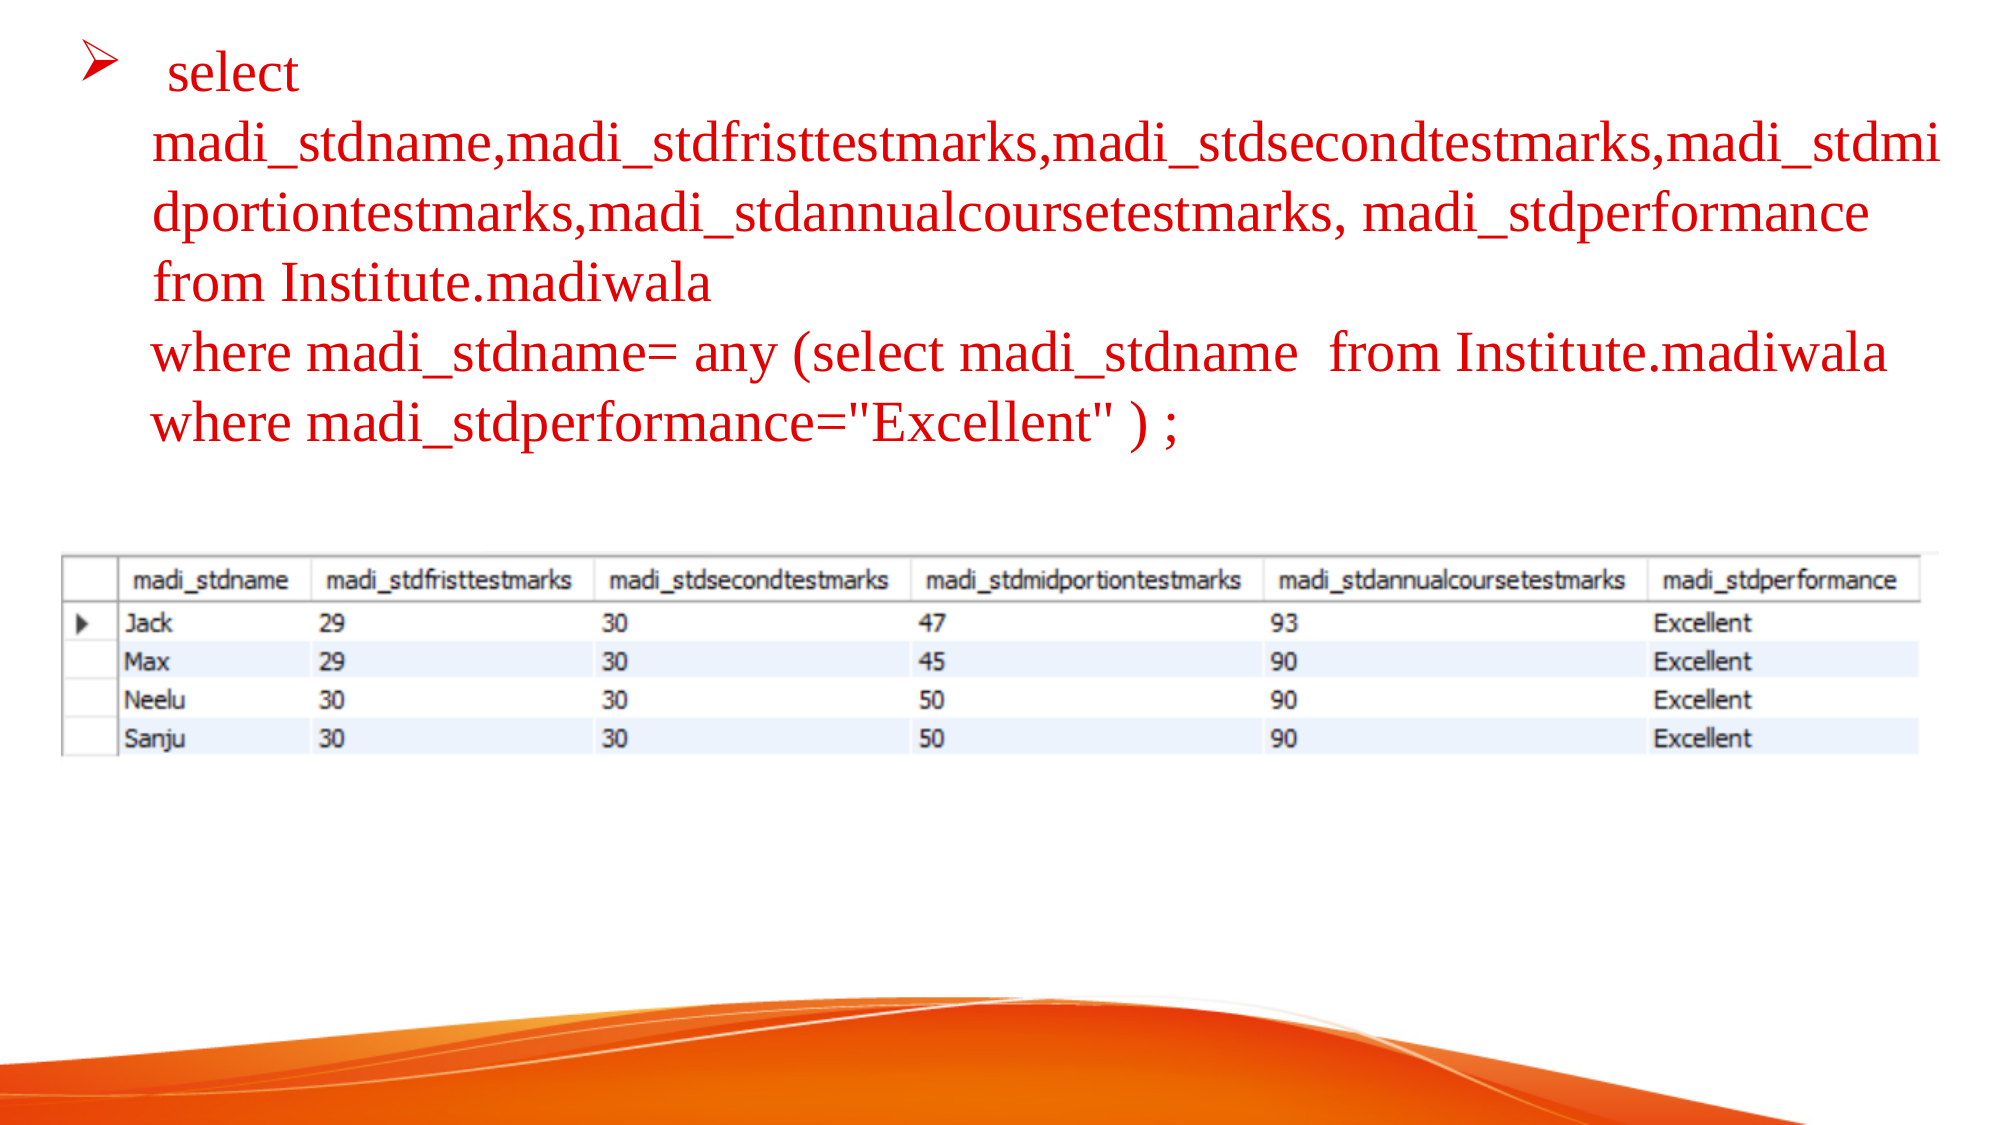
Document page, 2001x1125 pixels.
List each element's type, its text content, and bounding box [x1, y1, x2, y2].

text_box select madi_stdname,madi_stdfristtestmarks,madi_stdsecondtestmarks,madi_stdmidportiontestmarks,madi_stdannualcoursetestmarks, madi_stdperformance from Institute.madiwala where madi_stdname= any (select madi_stdname from Institute.madiwala where madi_stdperformance="Excellent" ) ; [62, 25, 1975, 584]
picture [0, 0, 2000, 1125]
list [61, 551, 1939, 765]
